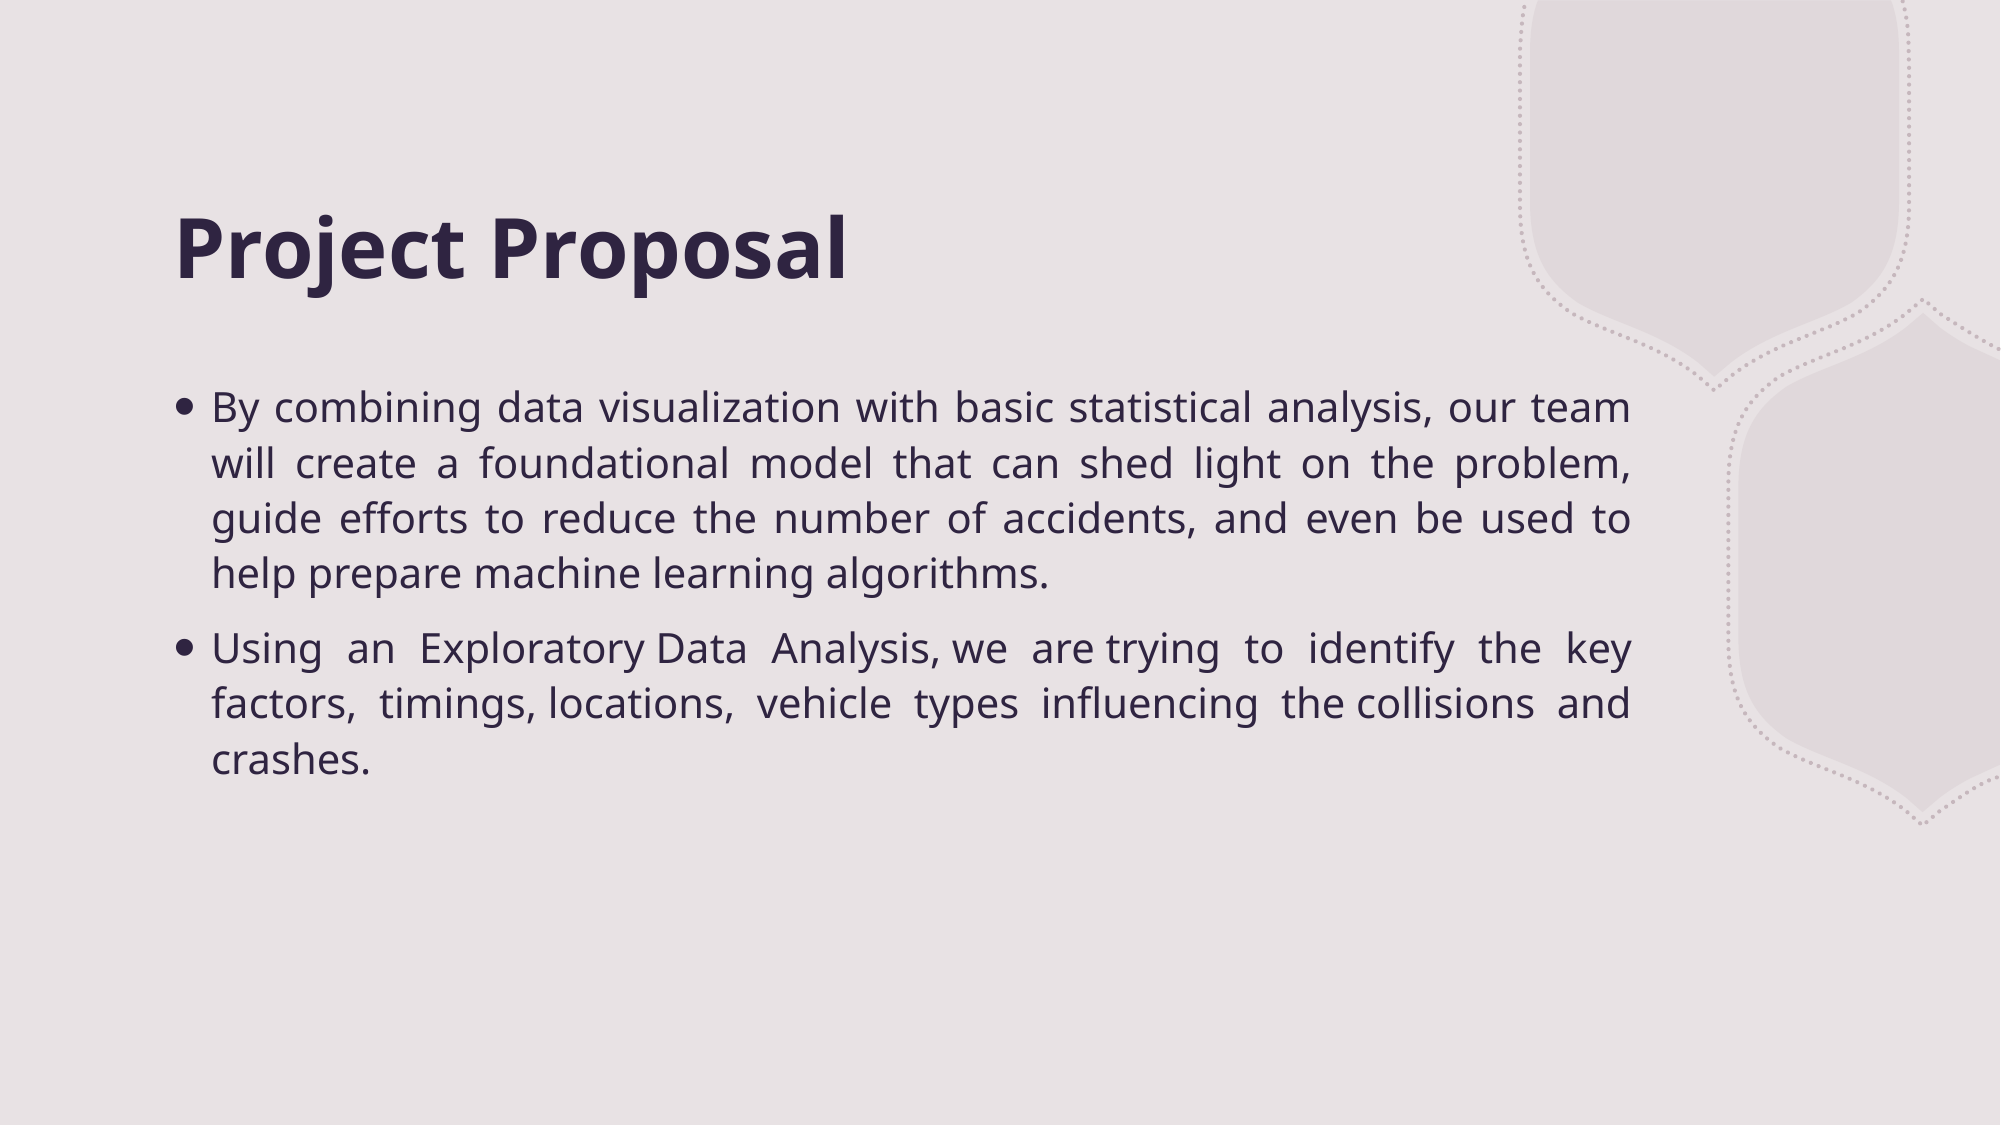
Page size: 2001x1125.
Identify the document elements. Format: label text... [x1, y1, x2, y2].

list By combining data visualization with basic statistical analysis, our team will create a foundational model that can shed light on the problem, guide efforts to reduce the number of accidents, and even be used to help prepare machine learning algorithms. Using an Exploratory Data Analysis, we are trying to identify the key factors, timings, locations, vehicle types influencing the collisions and crashes. [158, 368, 1648, 968]
title Project Proposal [158, 157, 1648, 332]
